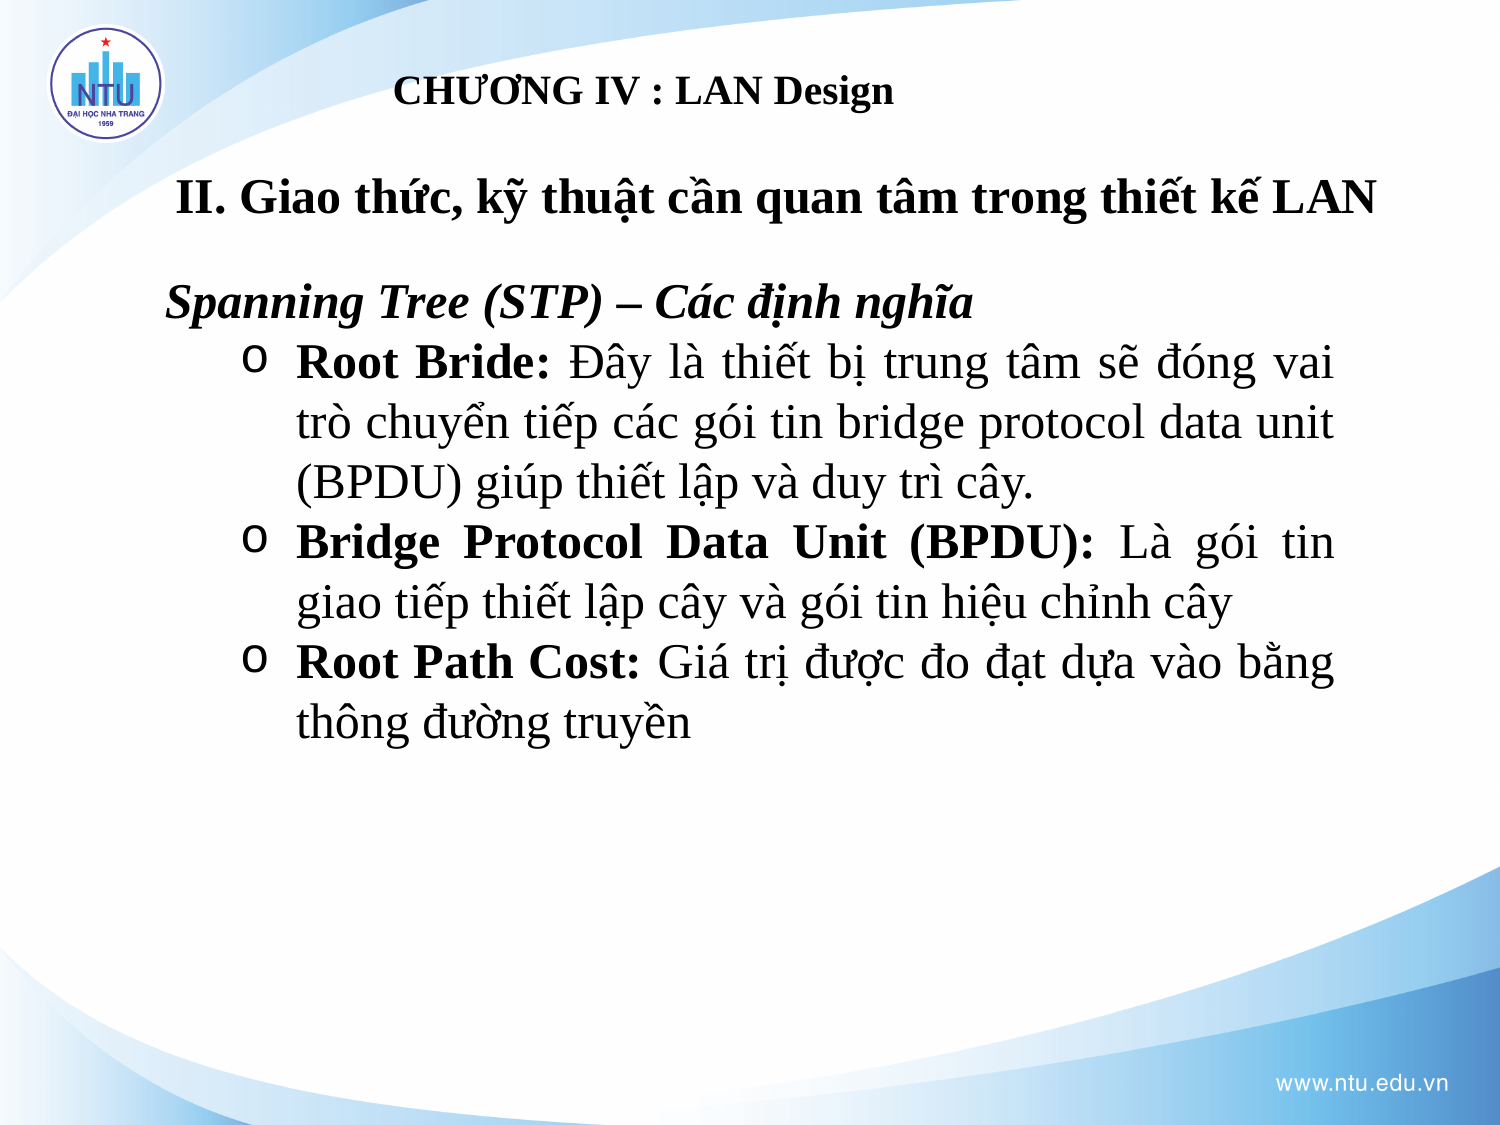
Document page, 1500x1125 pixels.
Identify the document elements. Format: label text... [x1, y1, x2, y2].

text_box II. Giao thức, kỹ thuật cần quan tâm trong thiết kế LAN [160, 155, 1448, 231]
text_box Spanning Tree (STP) – Các định nghĩa Root Bride: Đây là thiết bị trung tâm sẽ đóng vai trò chuyển tiếp các gói tin bridge protocol data unit (BPDU) giúp thiết lập và duy trì cây. Bridge Protocol Data Unit (BPDU): Là gói tin giao tiếp thiết lập cây và gói tin hiệu chỉnh cây Root Path Cost: Giá trị được đo đạt dựa vào bằng thông đường truyền [149, 231, 1350, 817]
title CHƯƠNG IV : LAN Design [187, 37, 1100, 138]
picture [0, 0, 1500, 1125]
